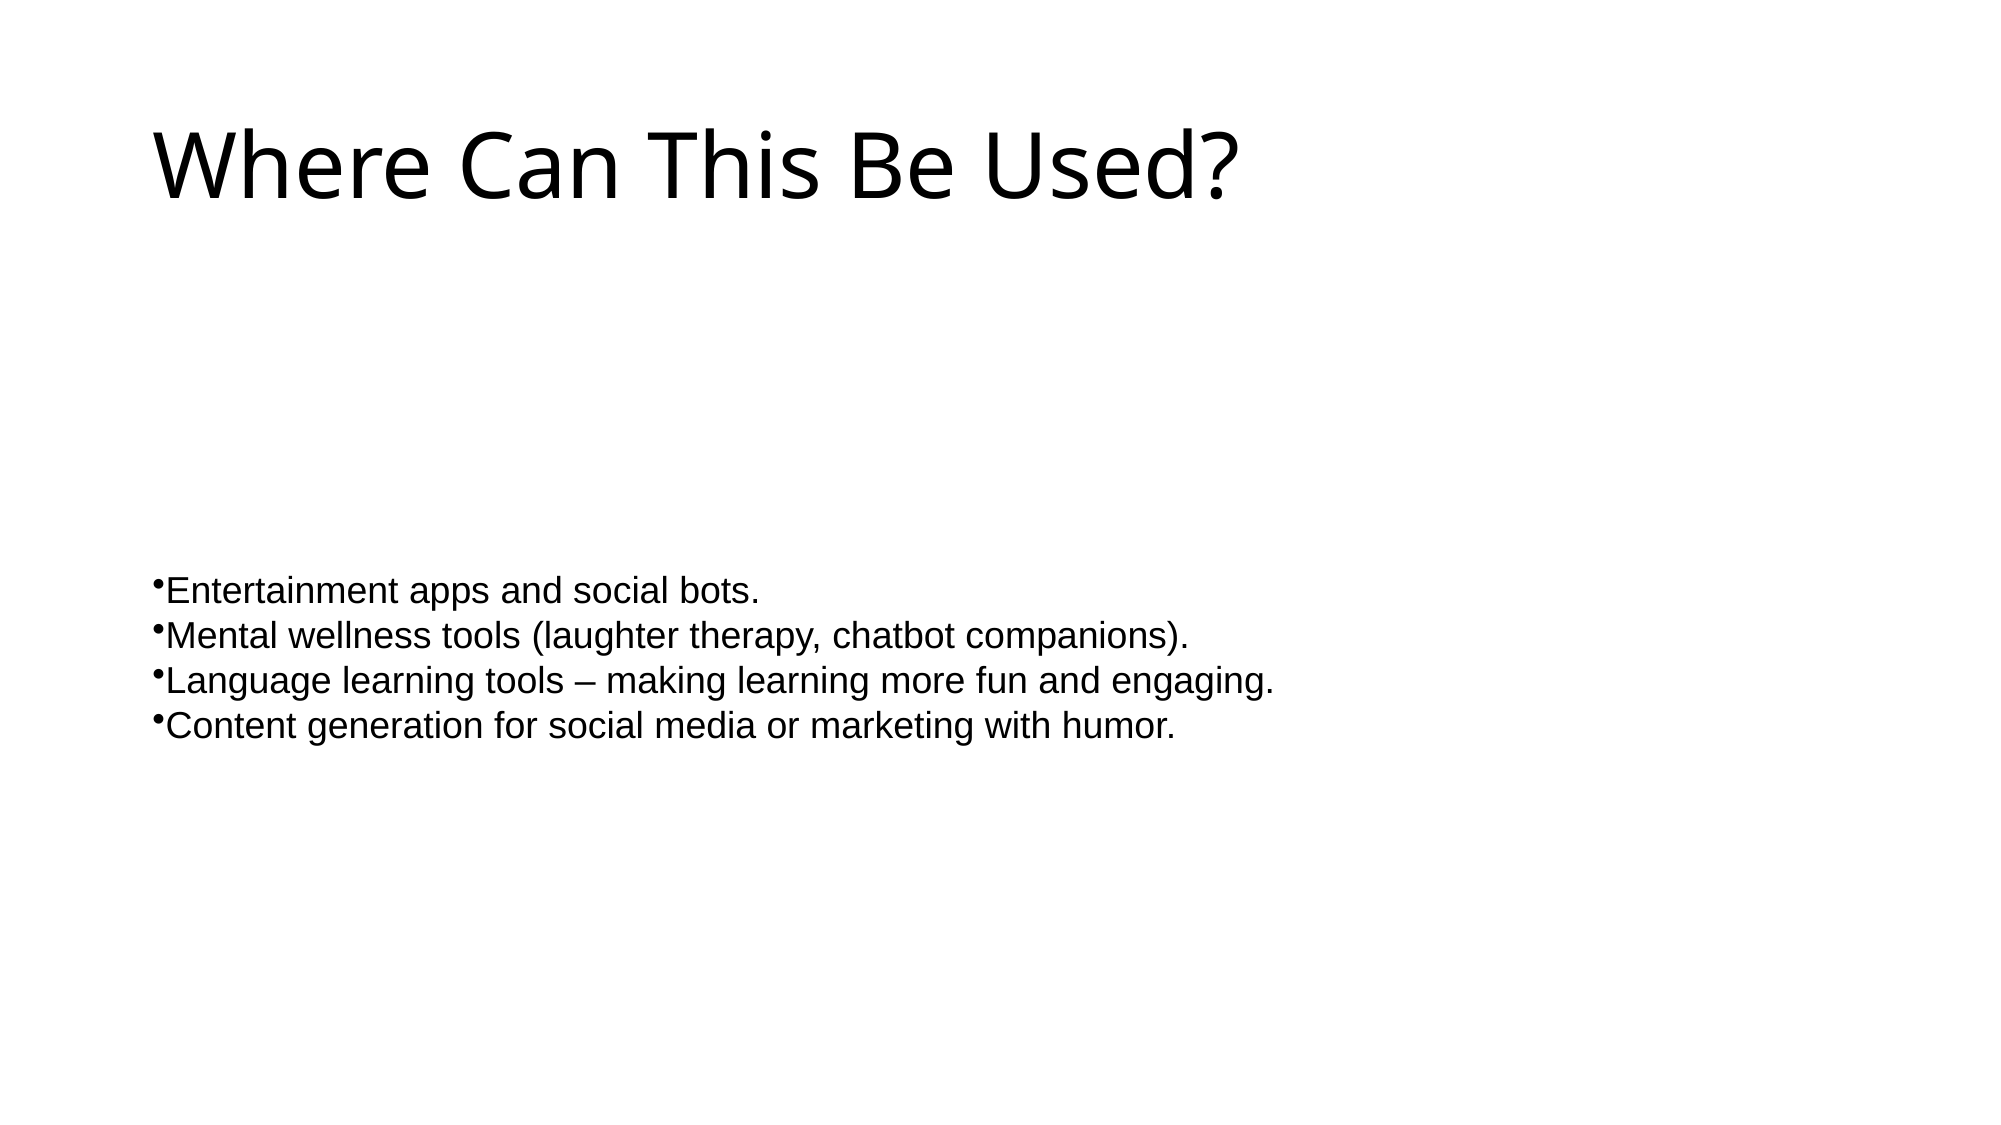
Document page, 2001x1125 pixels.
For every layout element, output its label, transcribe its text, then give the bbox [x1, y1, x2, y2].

list Entertainment apps and social bots. Mental wellness tools (laughter therapy, chatbot companions). Language learning tools – making learning more fun and engaging. Content generation for social media or marketing with humor. [137, 329, 1863, 983]
title Where Can This Be Used? [137, 59, 1863, 278]
